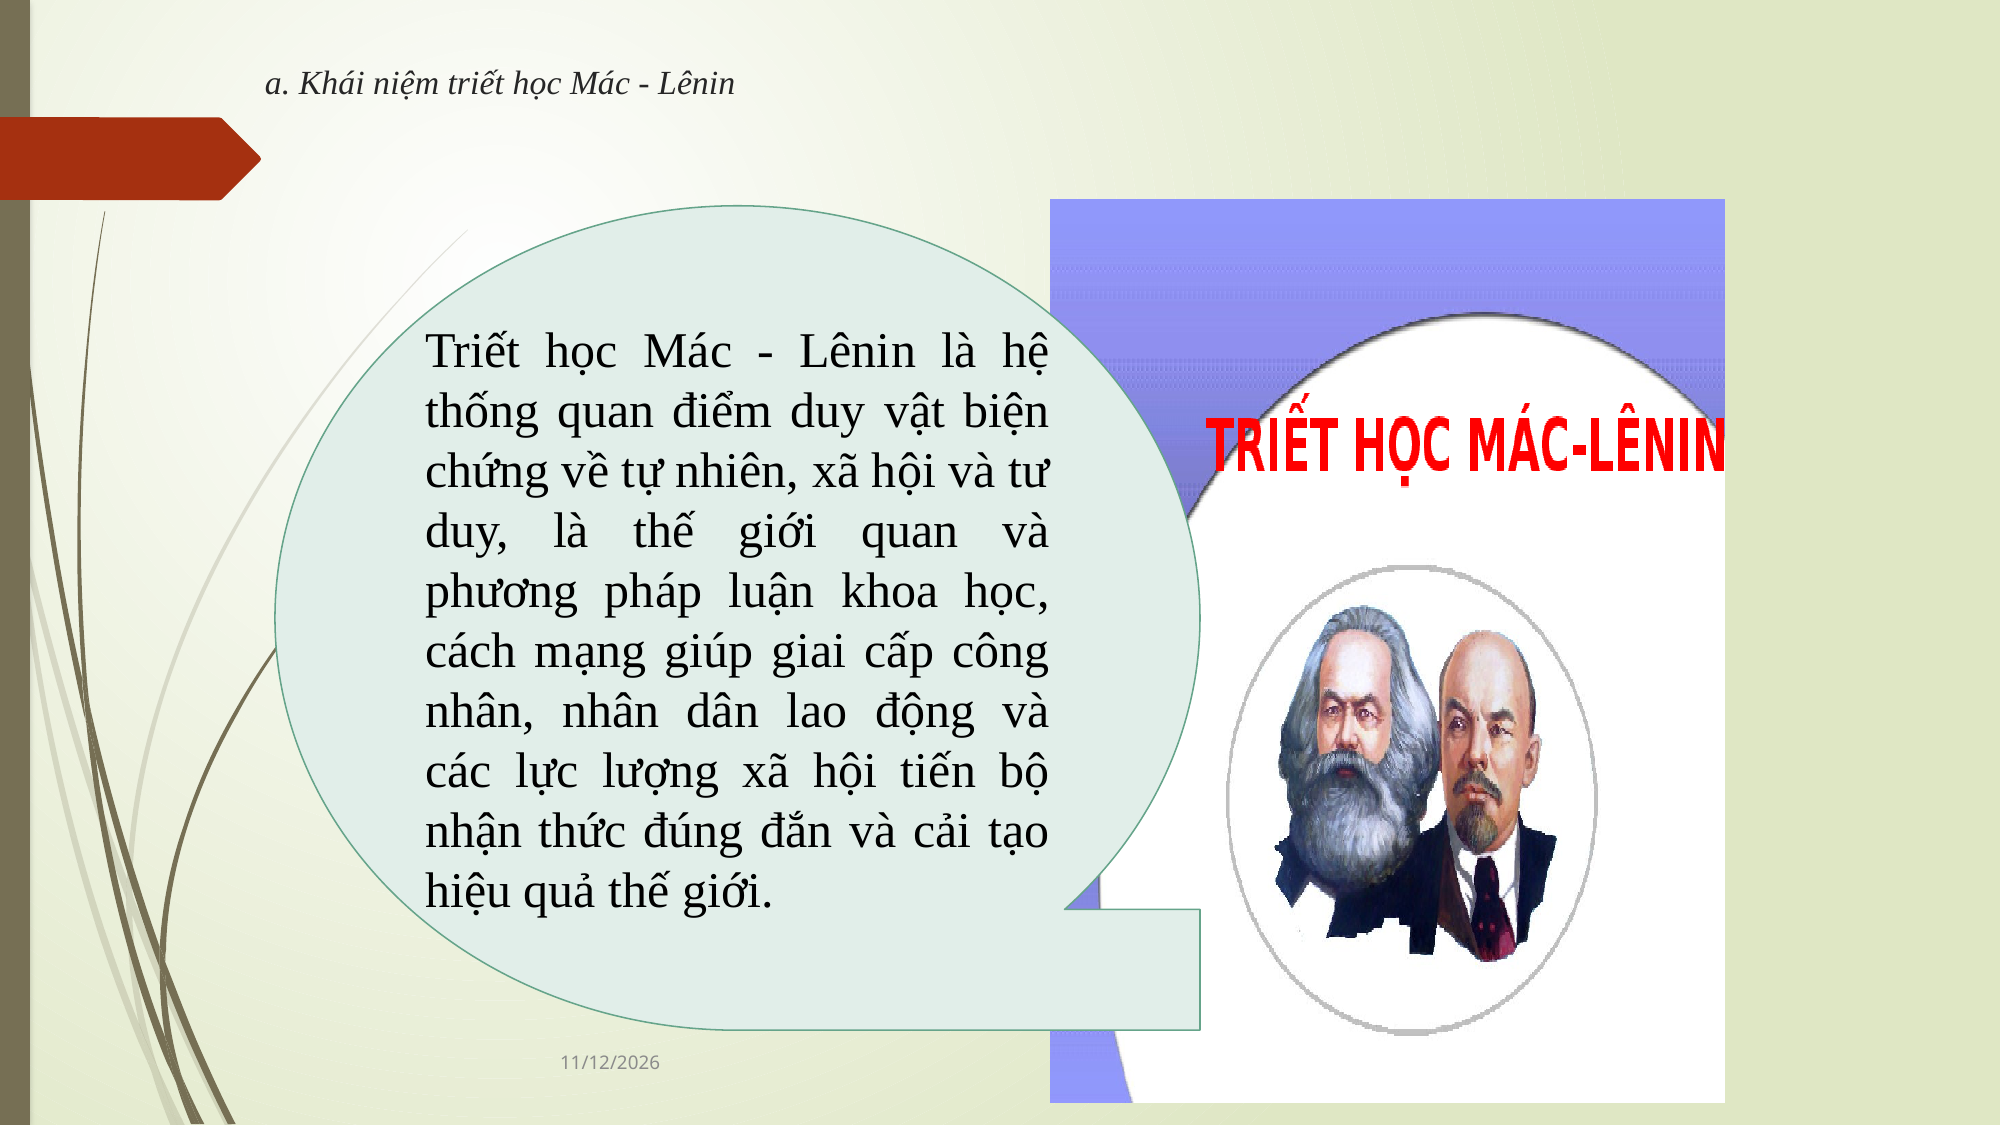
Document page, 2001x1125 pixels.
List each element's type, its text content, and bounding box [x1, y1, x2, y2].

text_box Triết học Mác - Lênin là hệ thống quan điểm duy vật biện chứng về tự nhiên, xã hội và tư duy, là thế giới quan và phương pháp luận khoa học, cách mạng giúp giai cấp công nhân, nhân dân lao động và các lực lượng xã hội tiến bộ nhận thức đúng đắn và cải tạo hiệu quả thế giới. [274, 204, 1044, 1031]
picture [1049, 199, 1726, 1103]
title a. Khái niệm triết học Mác - Lênin [249, 12, 1750, 150]
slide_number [324, 1024, 675, 1103]
